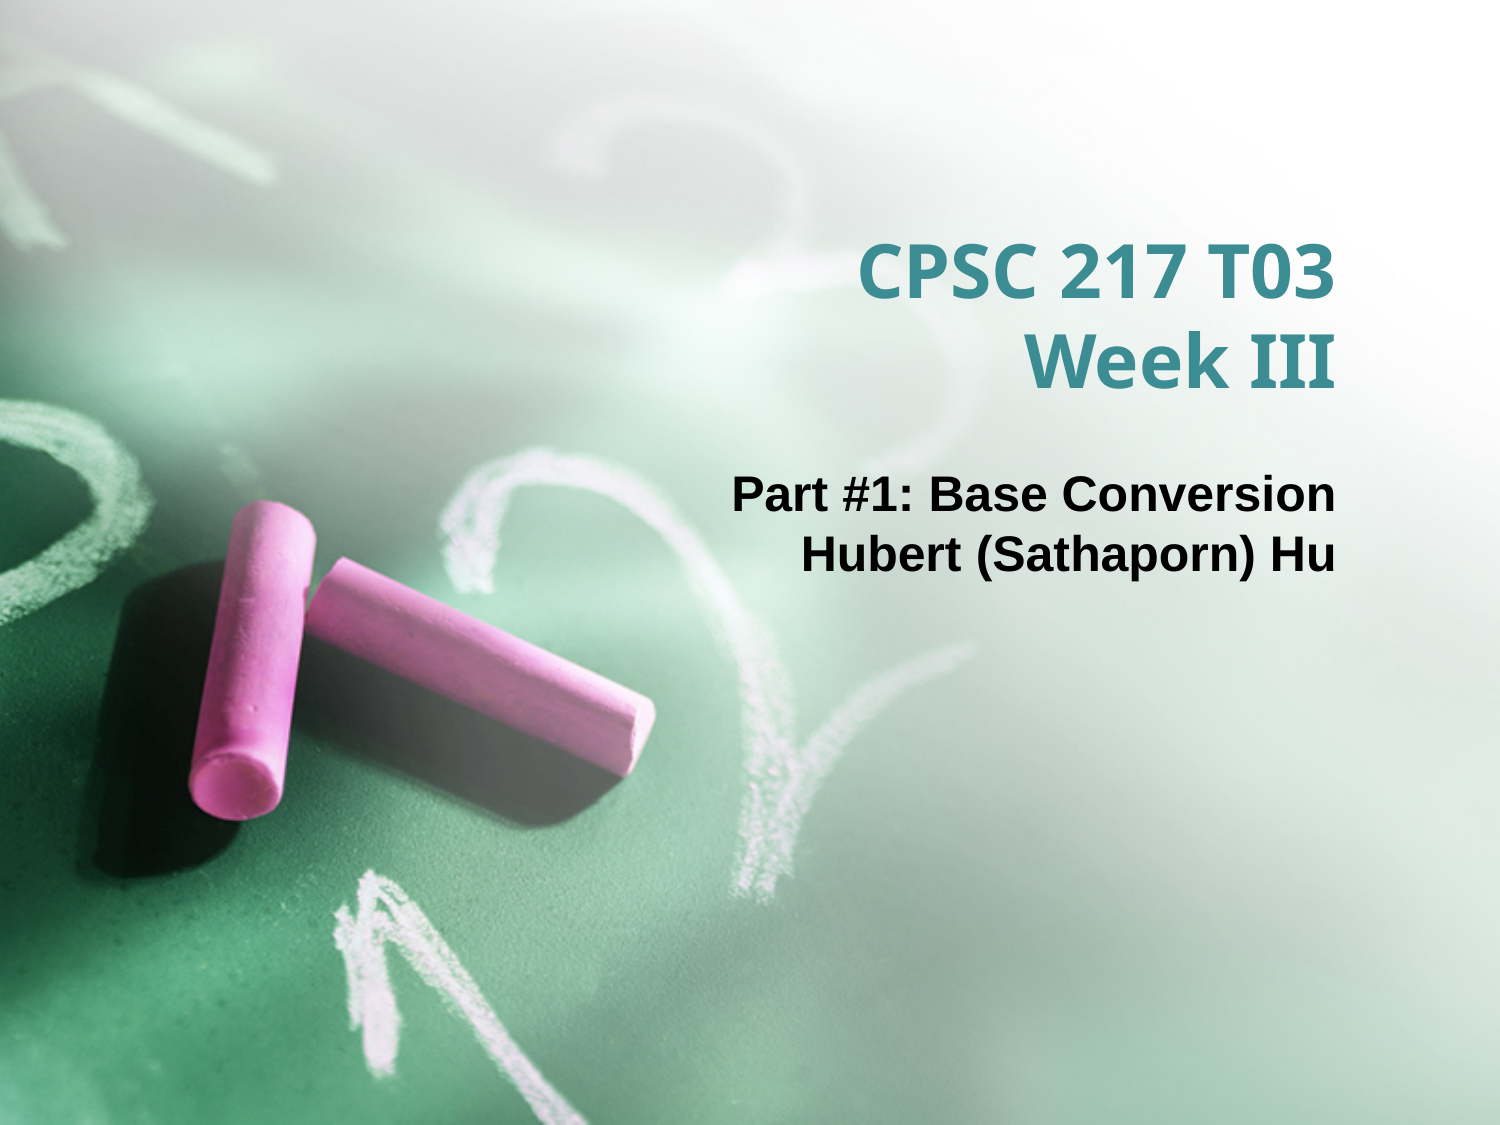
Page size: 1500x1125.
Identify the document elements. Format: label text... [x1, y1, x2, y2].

picture [0, 0, 1500, 1125]
title CPSC 217 T03 Week III [133, 219, 1353, 408]
subtitle Part #1: Base Conversion Hubert (Sathaporn) Hu [417, 454, 1352, 637]
